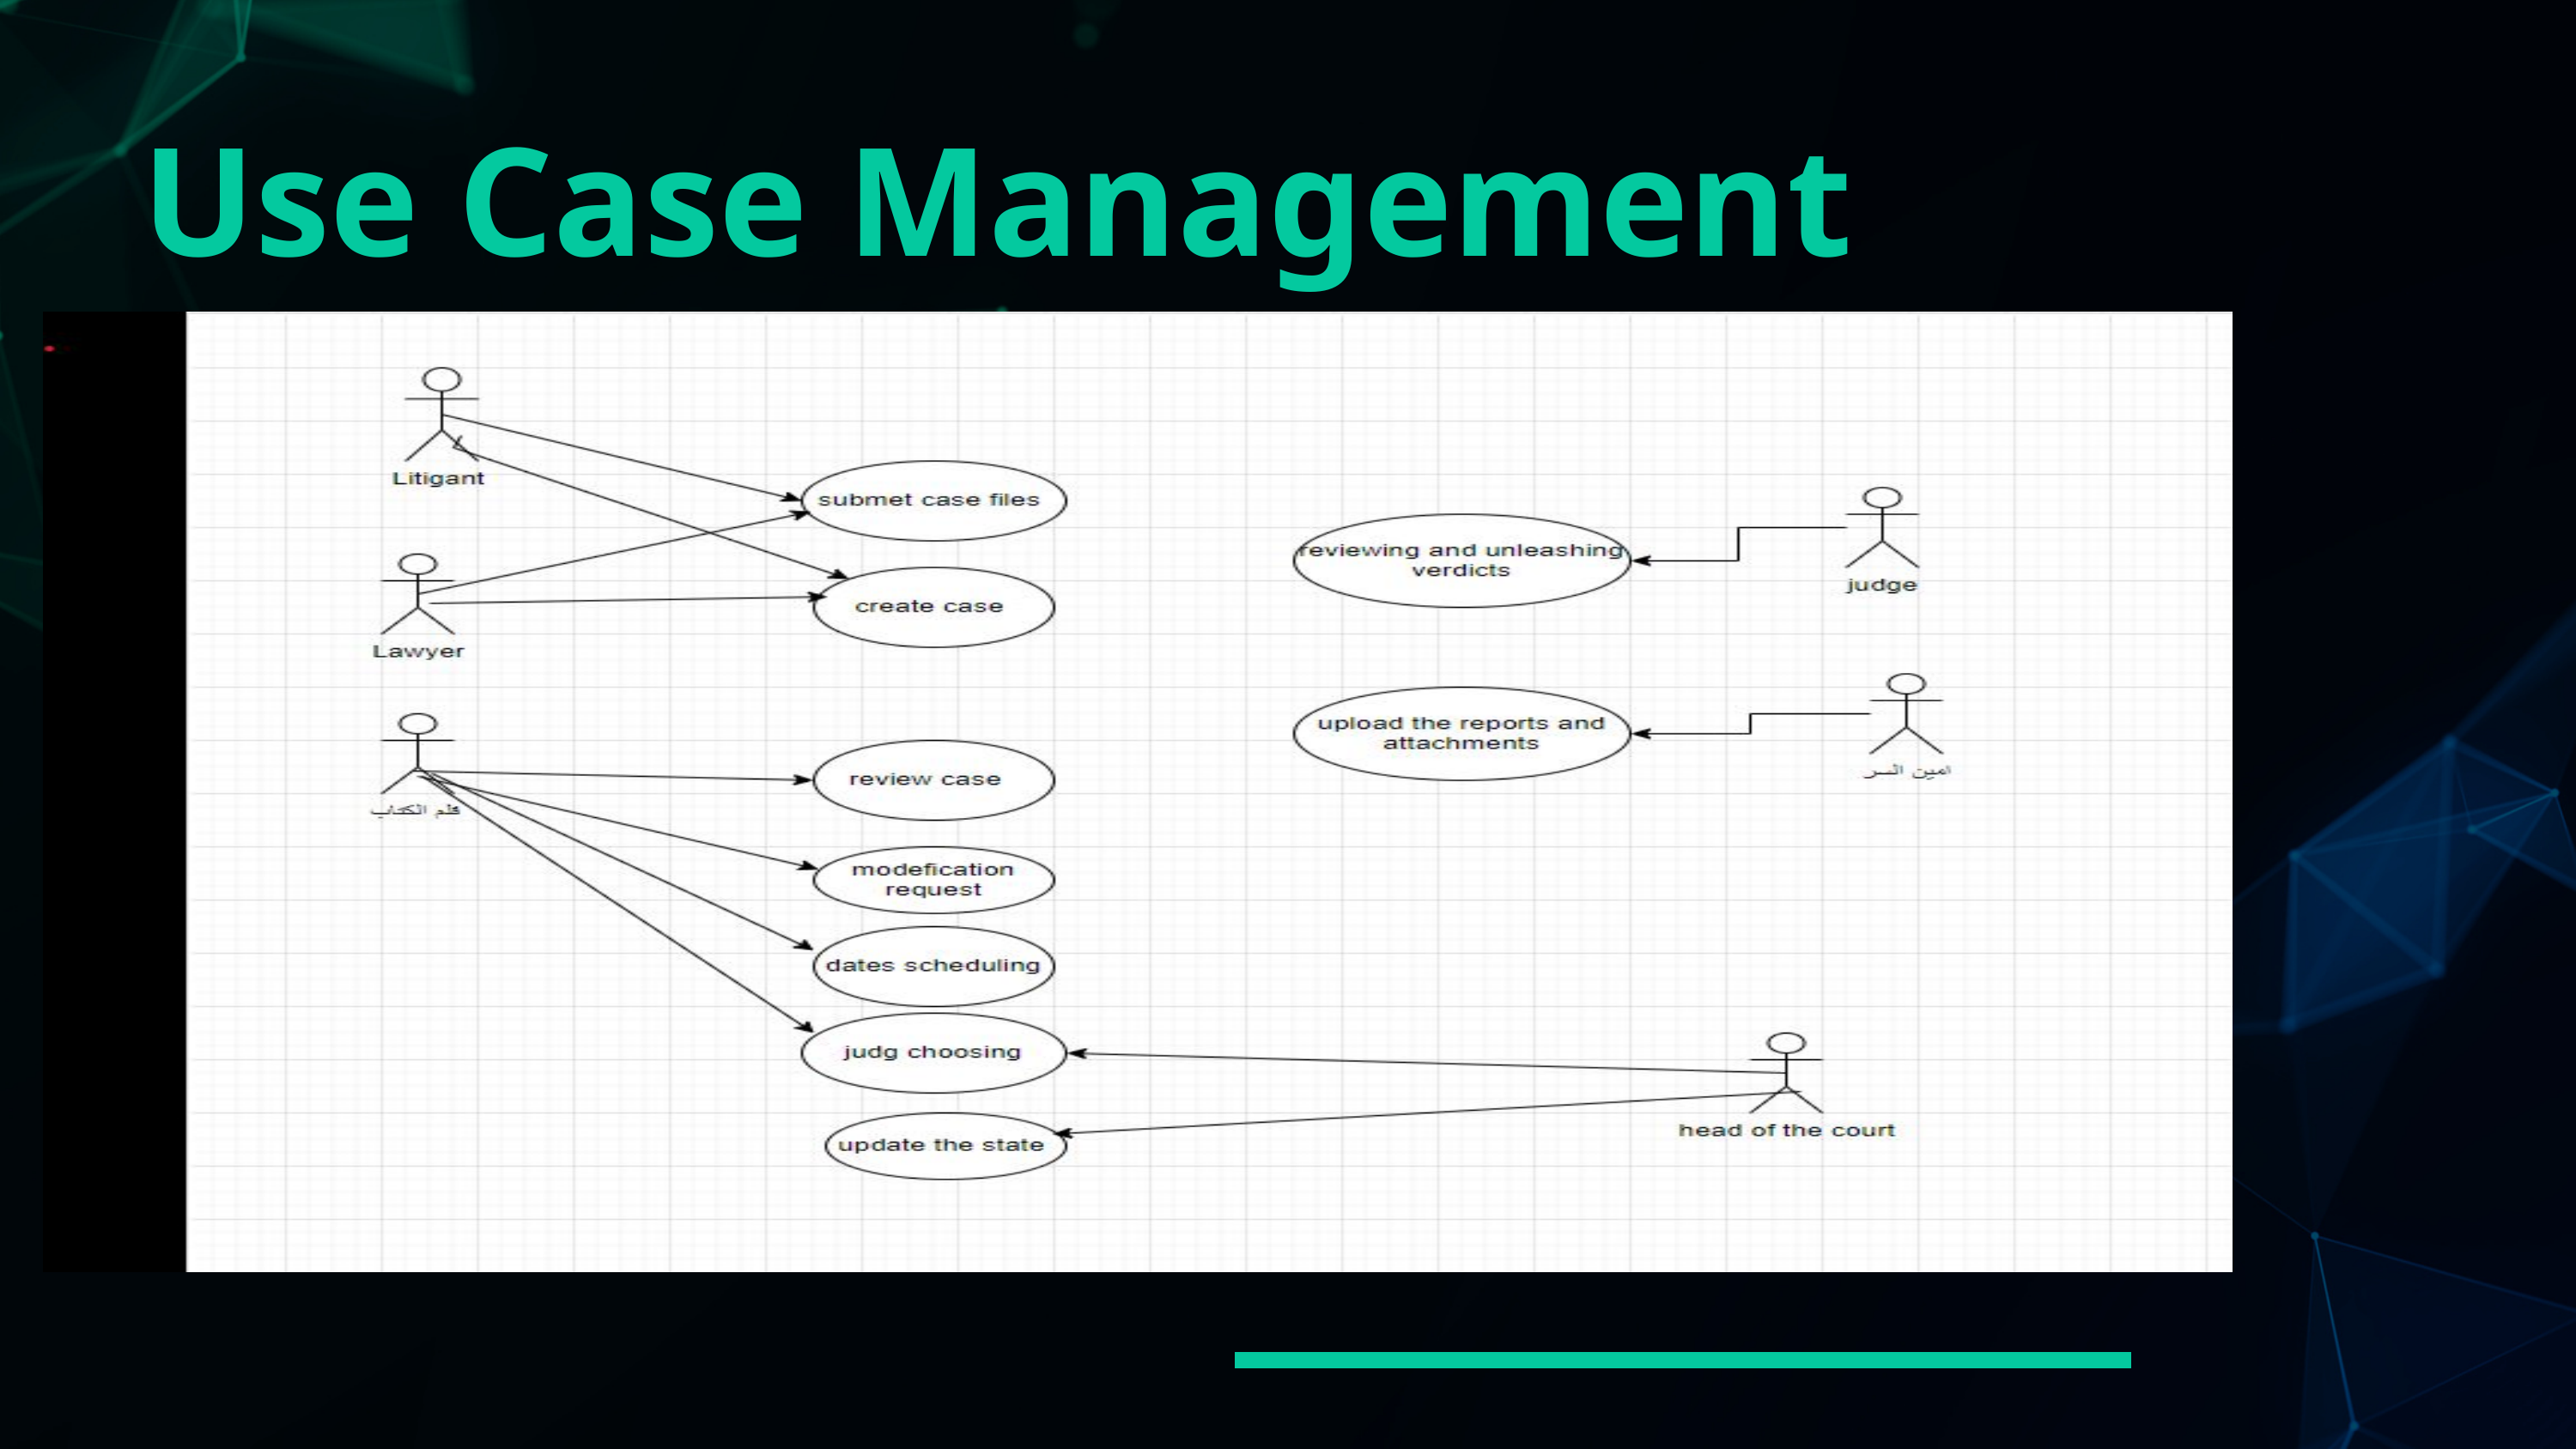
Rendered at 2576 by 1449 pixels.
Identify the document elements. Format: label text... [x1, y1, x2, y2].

text_box Use Case Management [142, 131, 1983, 287]
picture [42, 311, 2233, 1272]
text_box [1234, 1351, 2132, 1369]
text_box [0, 0, 2576, 1449]
